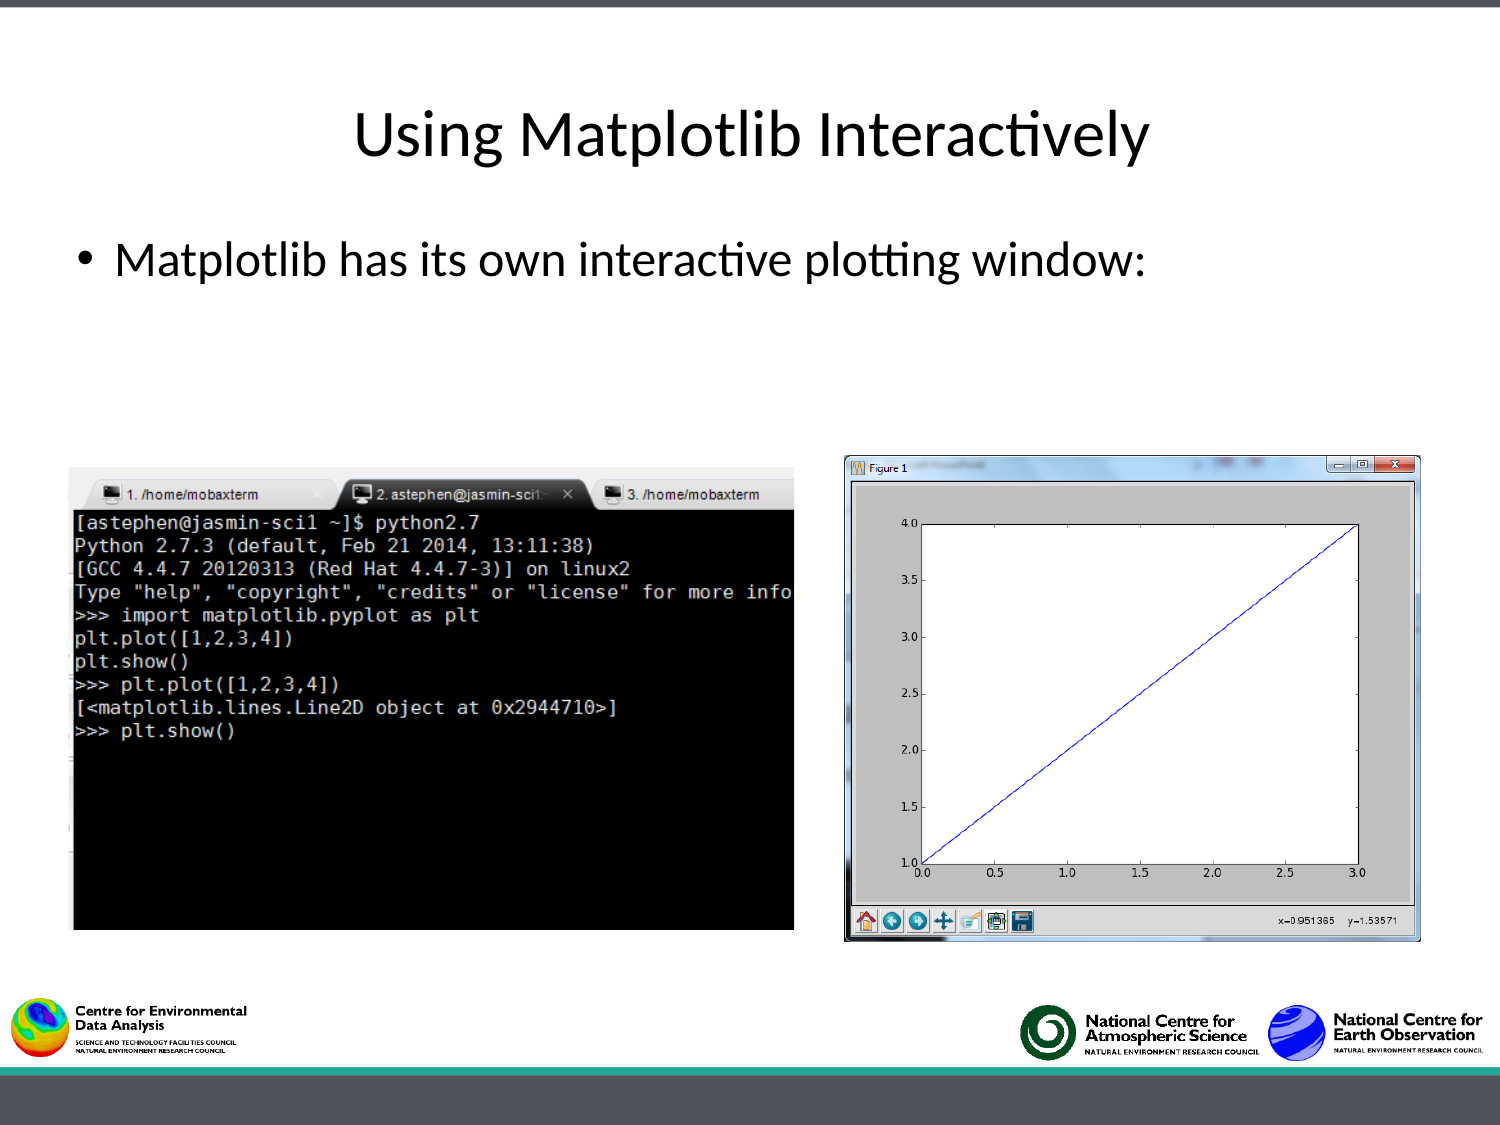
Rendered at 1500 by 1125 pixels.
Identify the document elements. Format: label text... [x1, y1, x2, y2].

list Matplotlib has its own interactive plotting window: [61, 225, 1443, 940]
picture [0, 0, 1500, 1125]
title Using Matplotlib Interactively [61, 62, 1443, 207]
